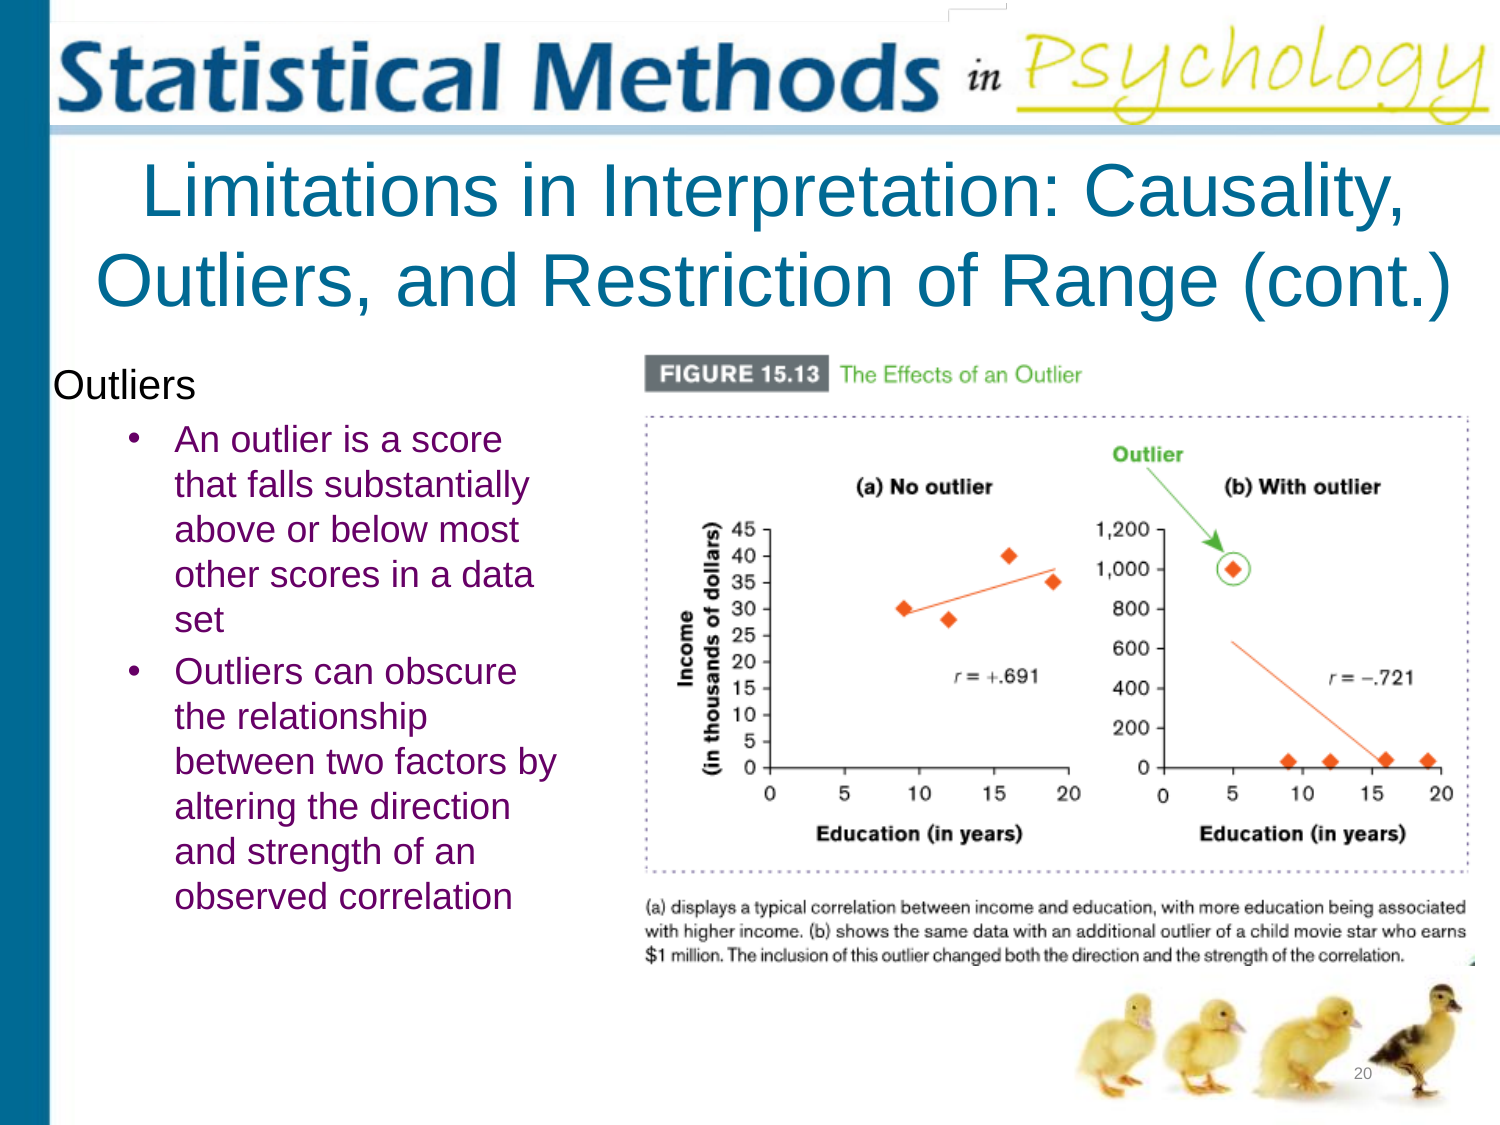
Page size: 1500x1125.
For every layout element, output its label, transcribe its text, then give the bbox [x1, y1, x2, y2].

title Limitations in Interpretation: Causality, Outliers, and Restriction of Range (cont.) [75, 162, 1475, 300]
list Outliers An outlier is a score that falls substantially above or below most other scores in a data set Outliers can obscure the relationship between two factors by altering the direction and strength of an observed correlation [37, 350, 588, 638]
slide_number 20 [1325, 1042, 1388, 1103]
picture [48, 0, 1500, 1125]
